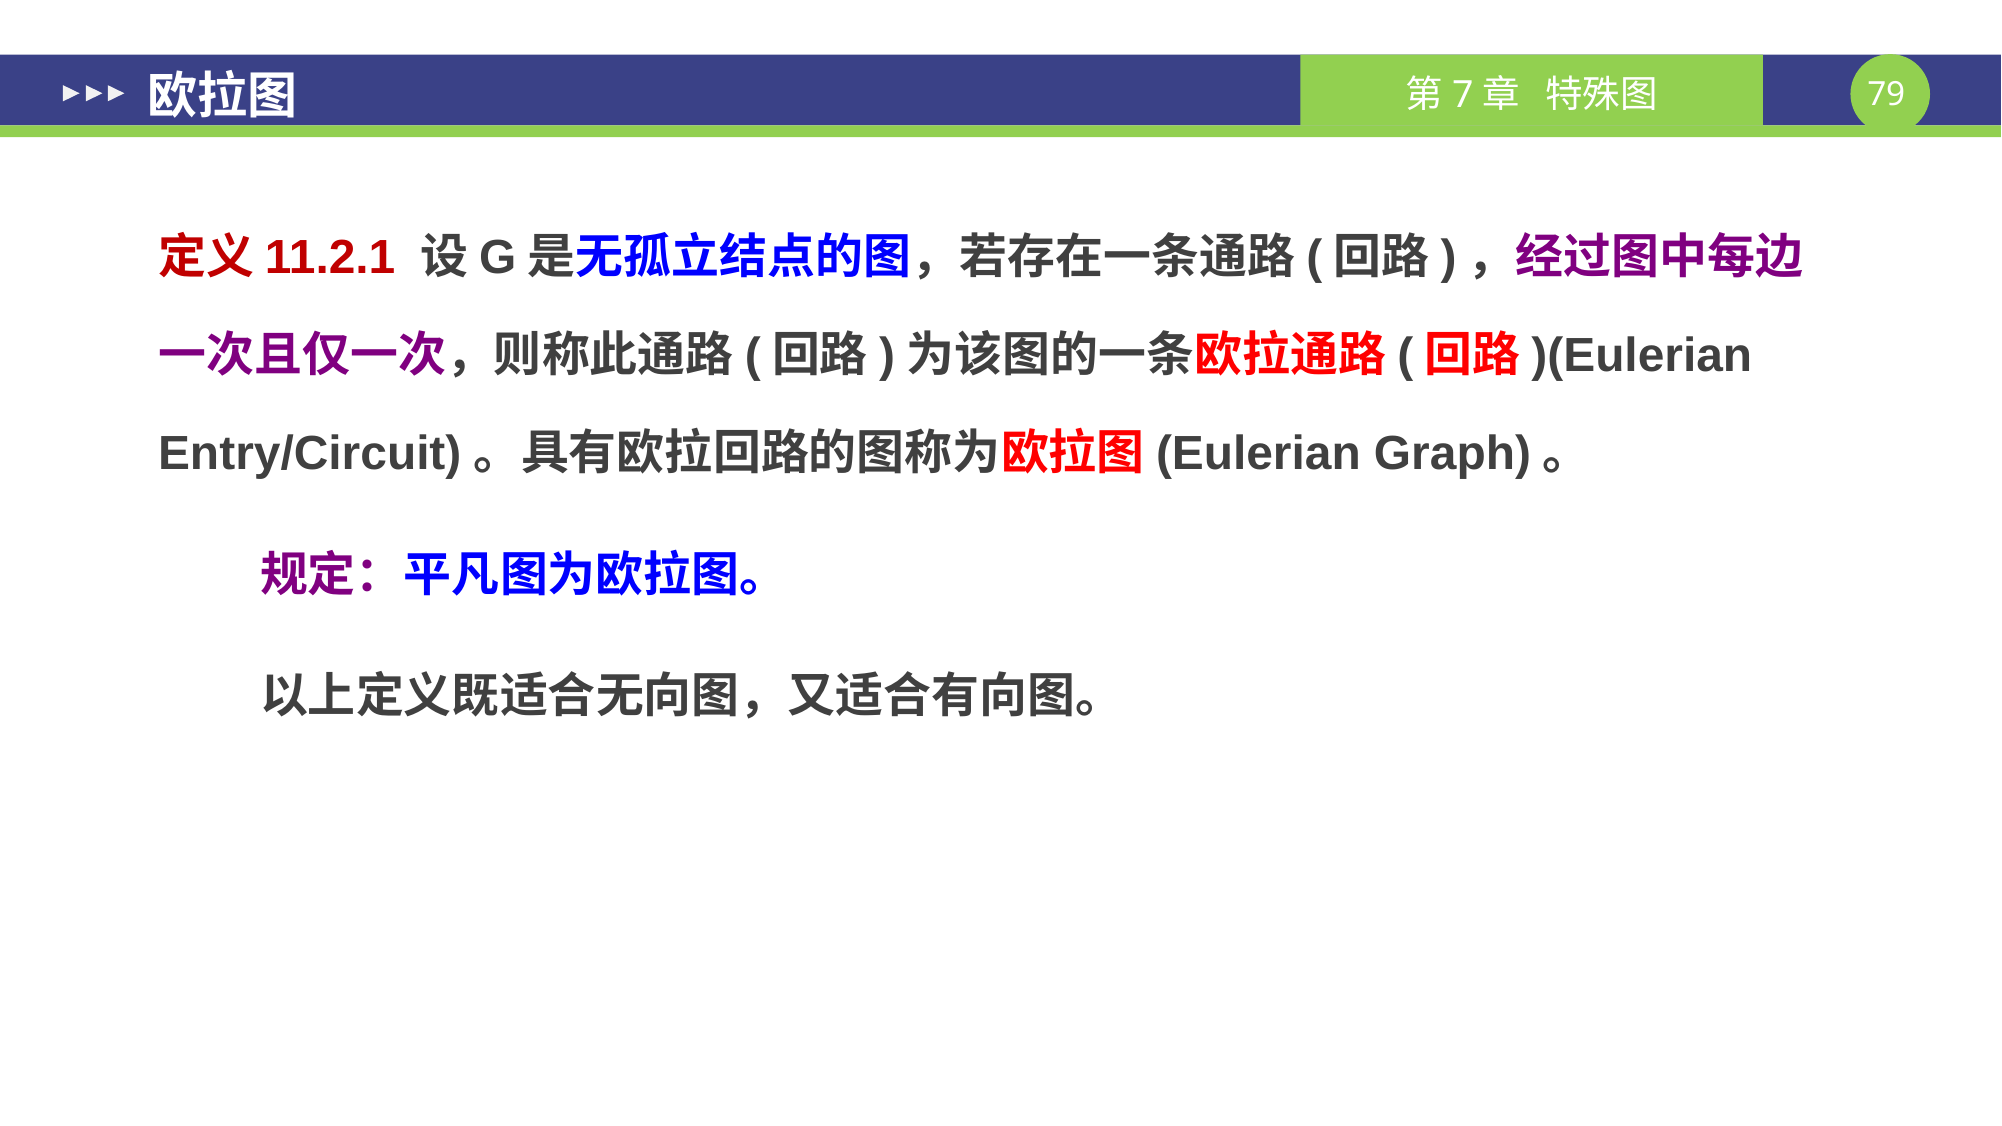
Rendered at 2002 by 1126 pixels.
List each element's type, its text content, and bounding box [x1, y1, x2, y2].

list 定义11.2.1 设G是无孤立结点的图，若存在一条通路(回路)，经过图中每边一次且仅一次，则称此通路(回路)为该图的一条欧拉通路(回路)(Eulerian Entry/Circuit)。具有欧拉回路的图称为欧拉图(Eulerian Graph)。 规定：平凡图为欧拉图。 以上定义既适合无向图，又适合有向图。 [138, 175, 1826, 751]
title 欧拉图 [127, 57, 1003, 129]
